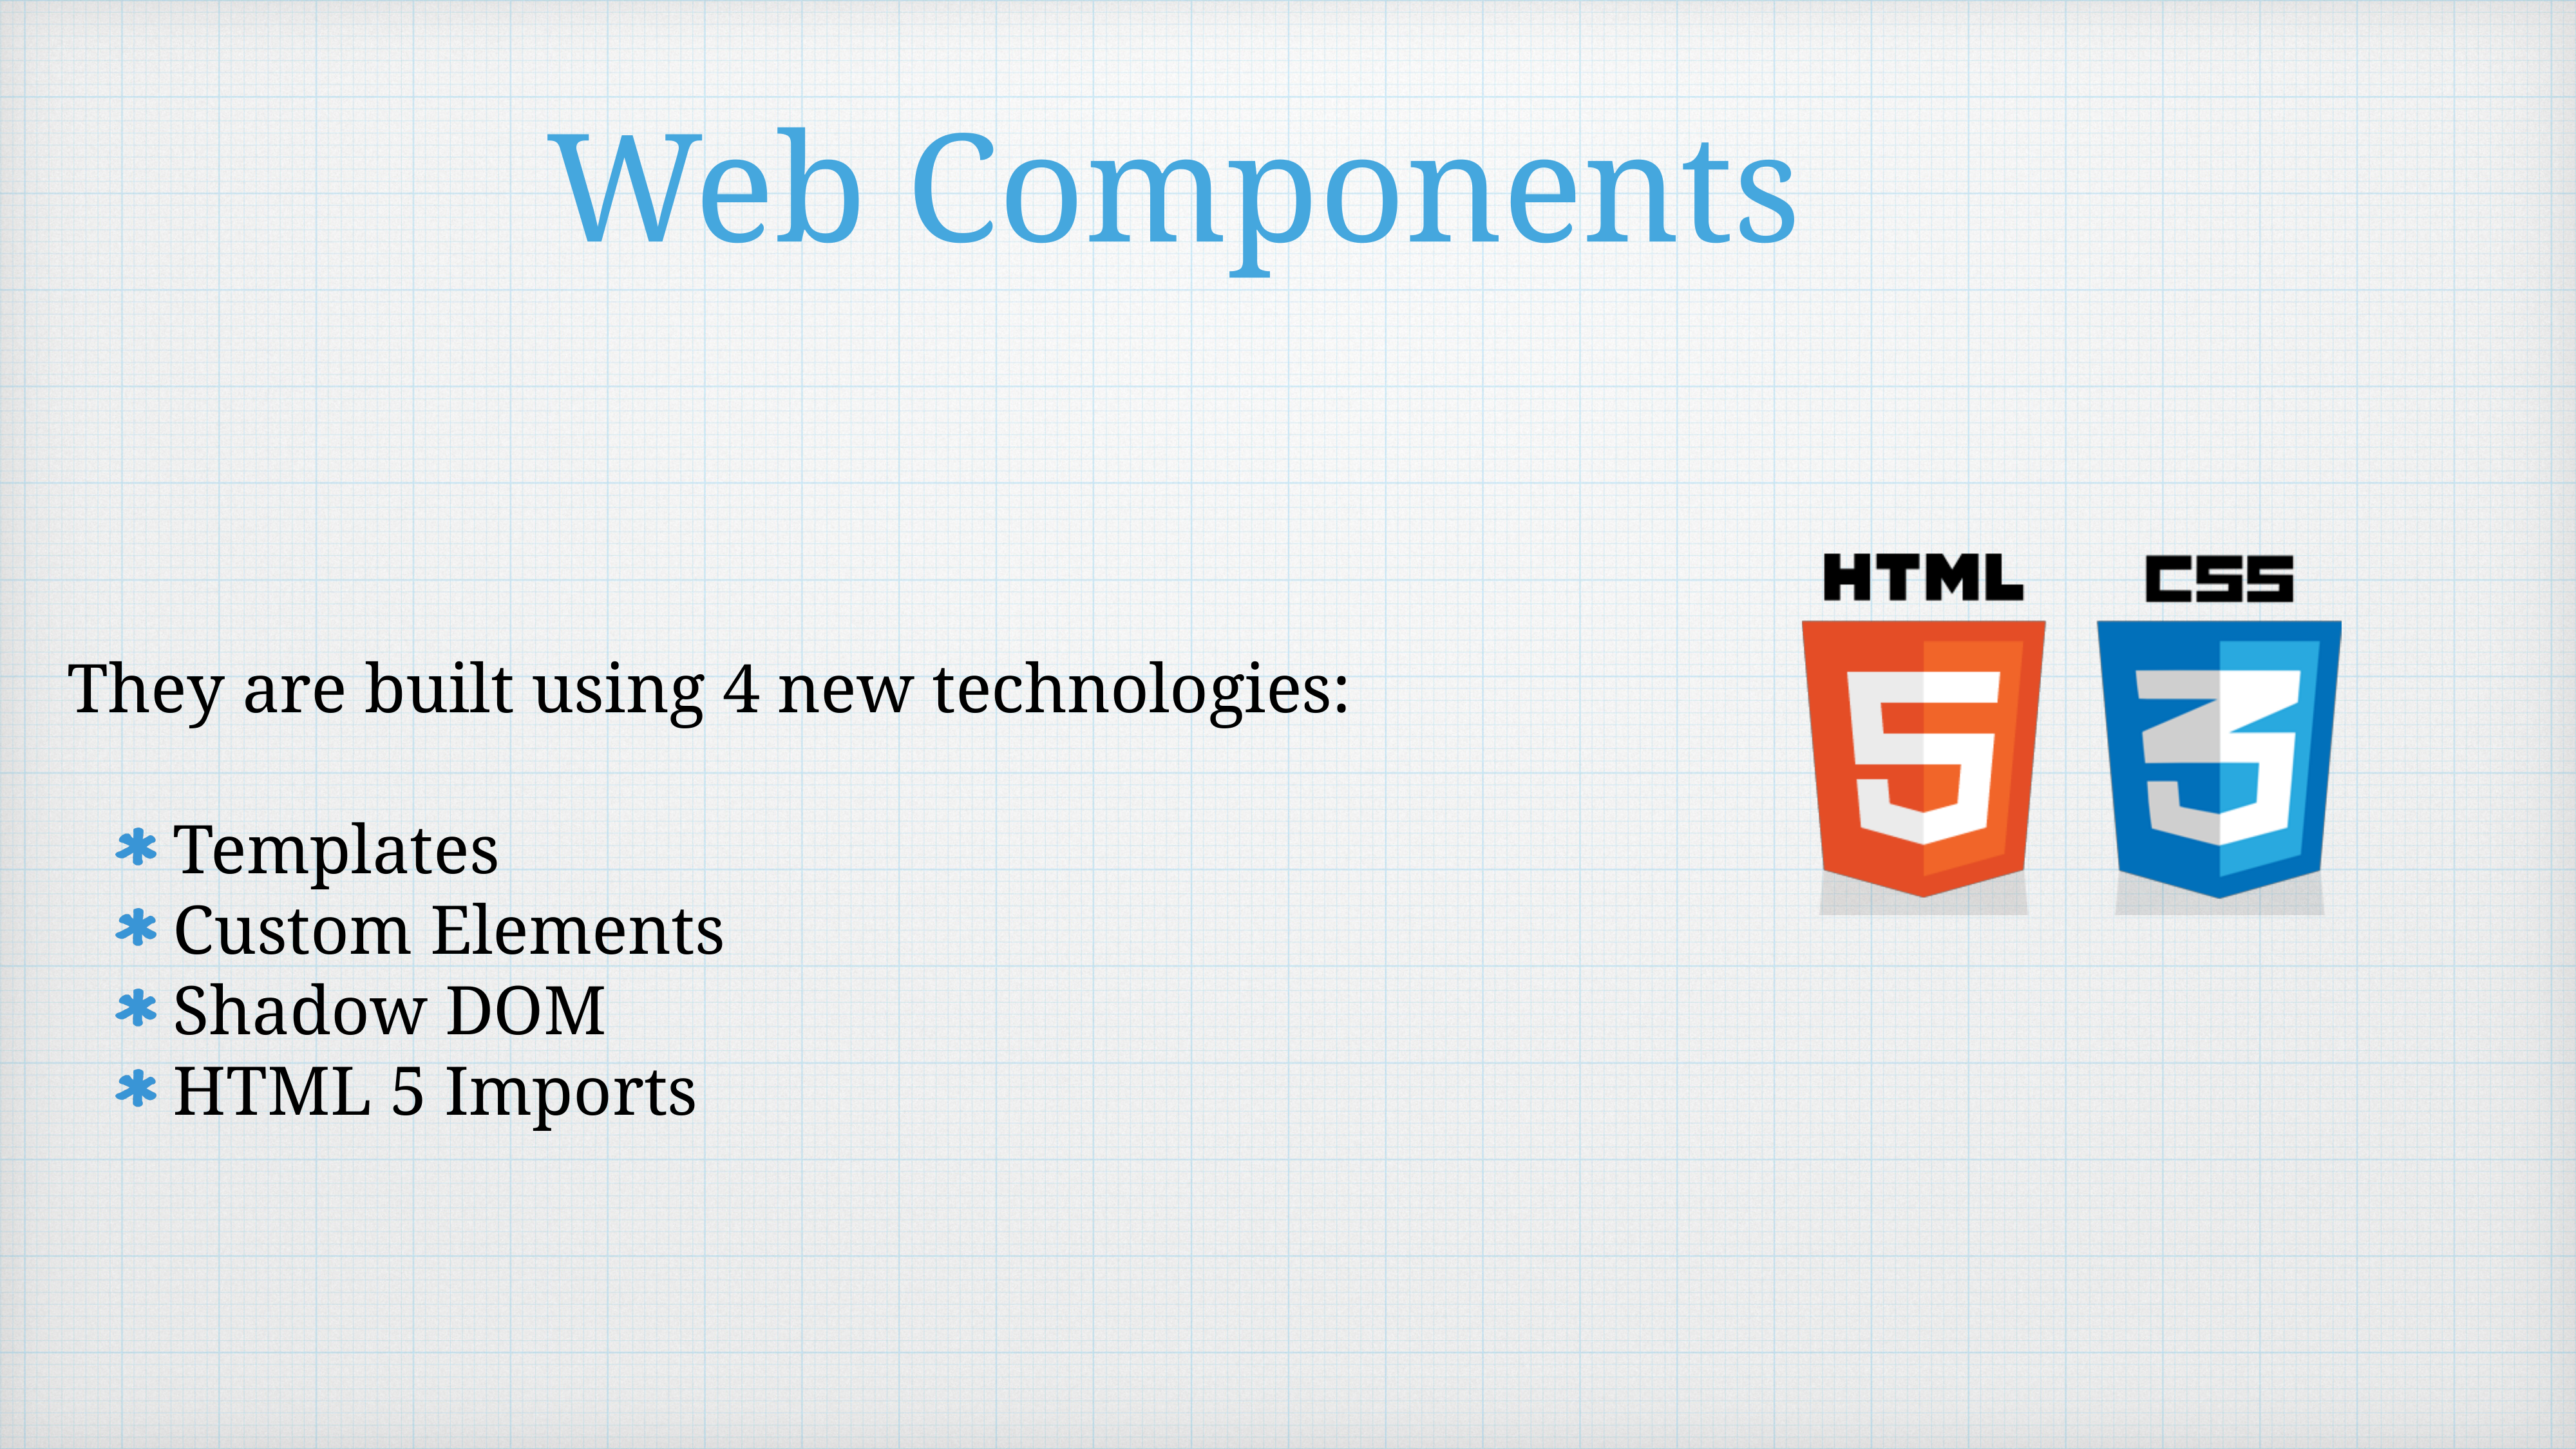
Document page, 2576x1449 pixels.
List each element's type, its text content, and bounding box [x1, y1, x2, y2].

picture [115, 908, 156, 946]
picture [115, 828, 156, 866]
list They are built using 4 new technologies: Templates Custom Elements Shadow DOM HTML 5 Imports [46, 352, 1714, 1422]
picture [115, 1069, 156, 1107]
picture [0, 0, 2576, 1449]
title Web Components [9, 0, 2338, 363]
picture [115, 989, 156, 1027]
